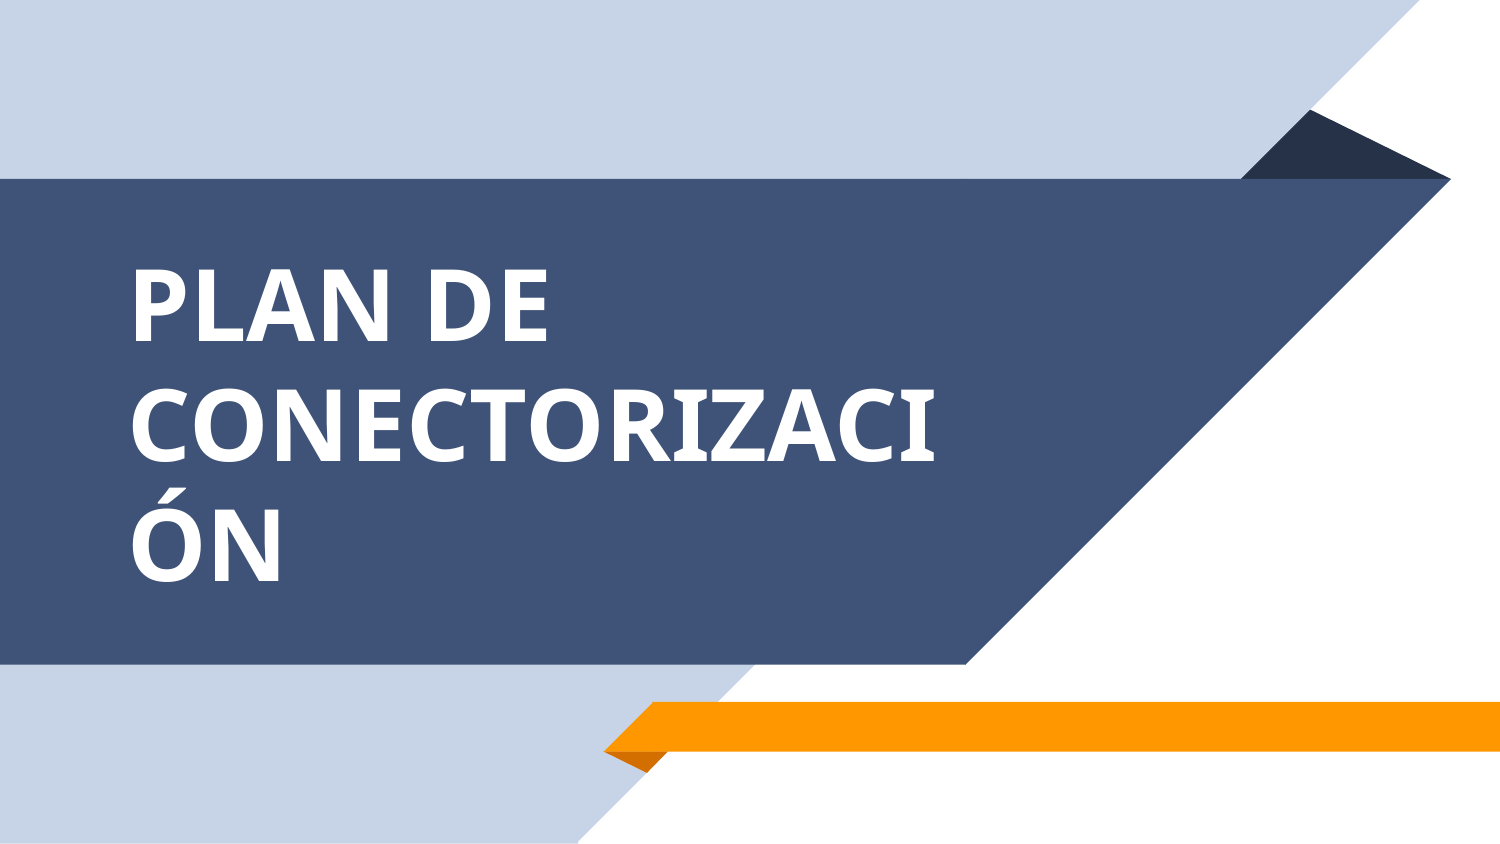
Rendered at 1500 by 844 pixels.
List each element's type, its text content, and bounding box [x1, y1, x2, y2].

title PLAN DE CONECTORIZACIÓN [112, 178, 994, 665]
